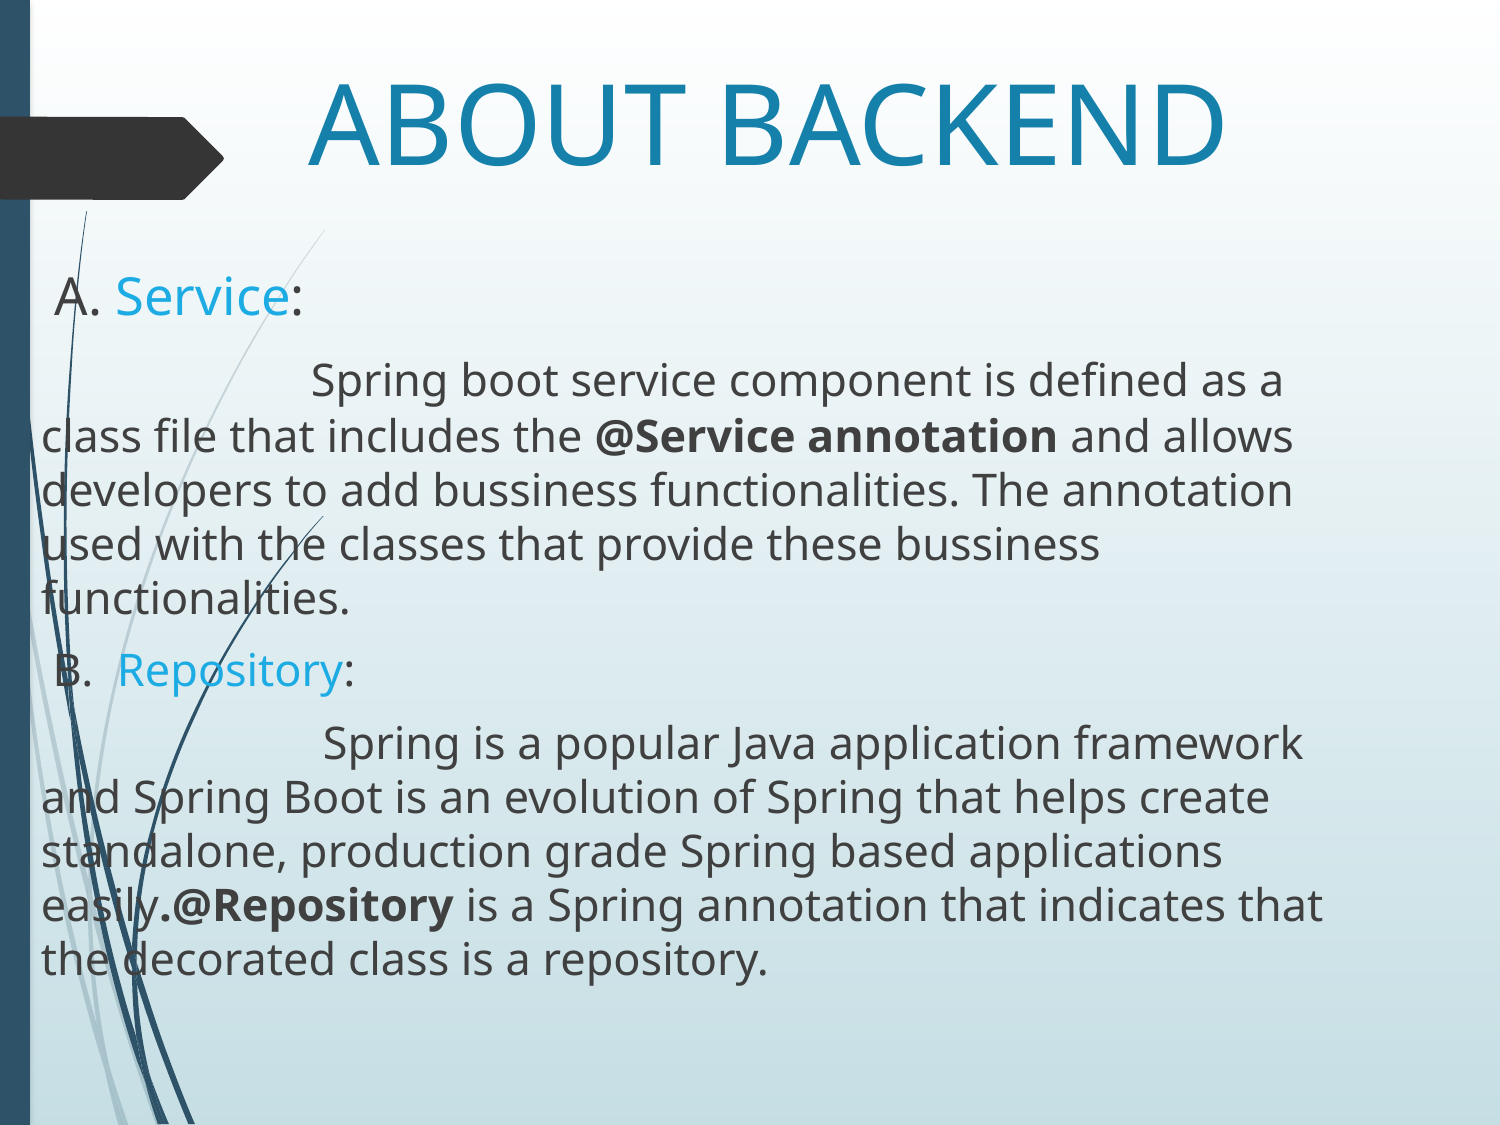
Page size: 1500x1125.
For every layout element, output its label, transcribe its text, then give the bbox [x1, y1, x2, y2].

title ABOUT BACKEND [147, 45, 1389, 256]
list A. Service: Spring boot service component is defined as a class file that includes the @Service annotation and allows developers to add bussiness functionalities. The annotation used with the classes that provide these bussiness functionalities. B. Repository: Spring is a popular Java application framework and Spring Boot is an evolution of Spring that helps create standalone, production grade Spring based applications easily.@Repository is a Spring annotation that indicates that the decorated class is a repository. [25, 255, 1375, 994]
